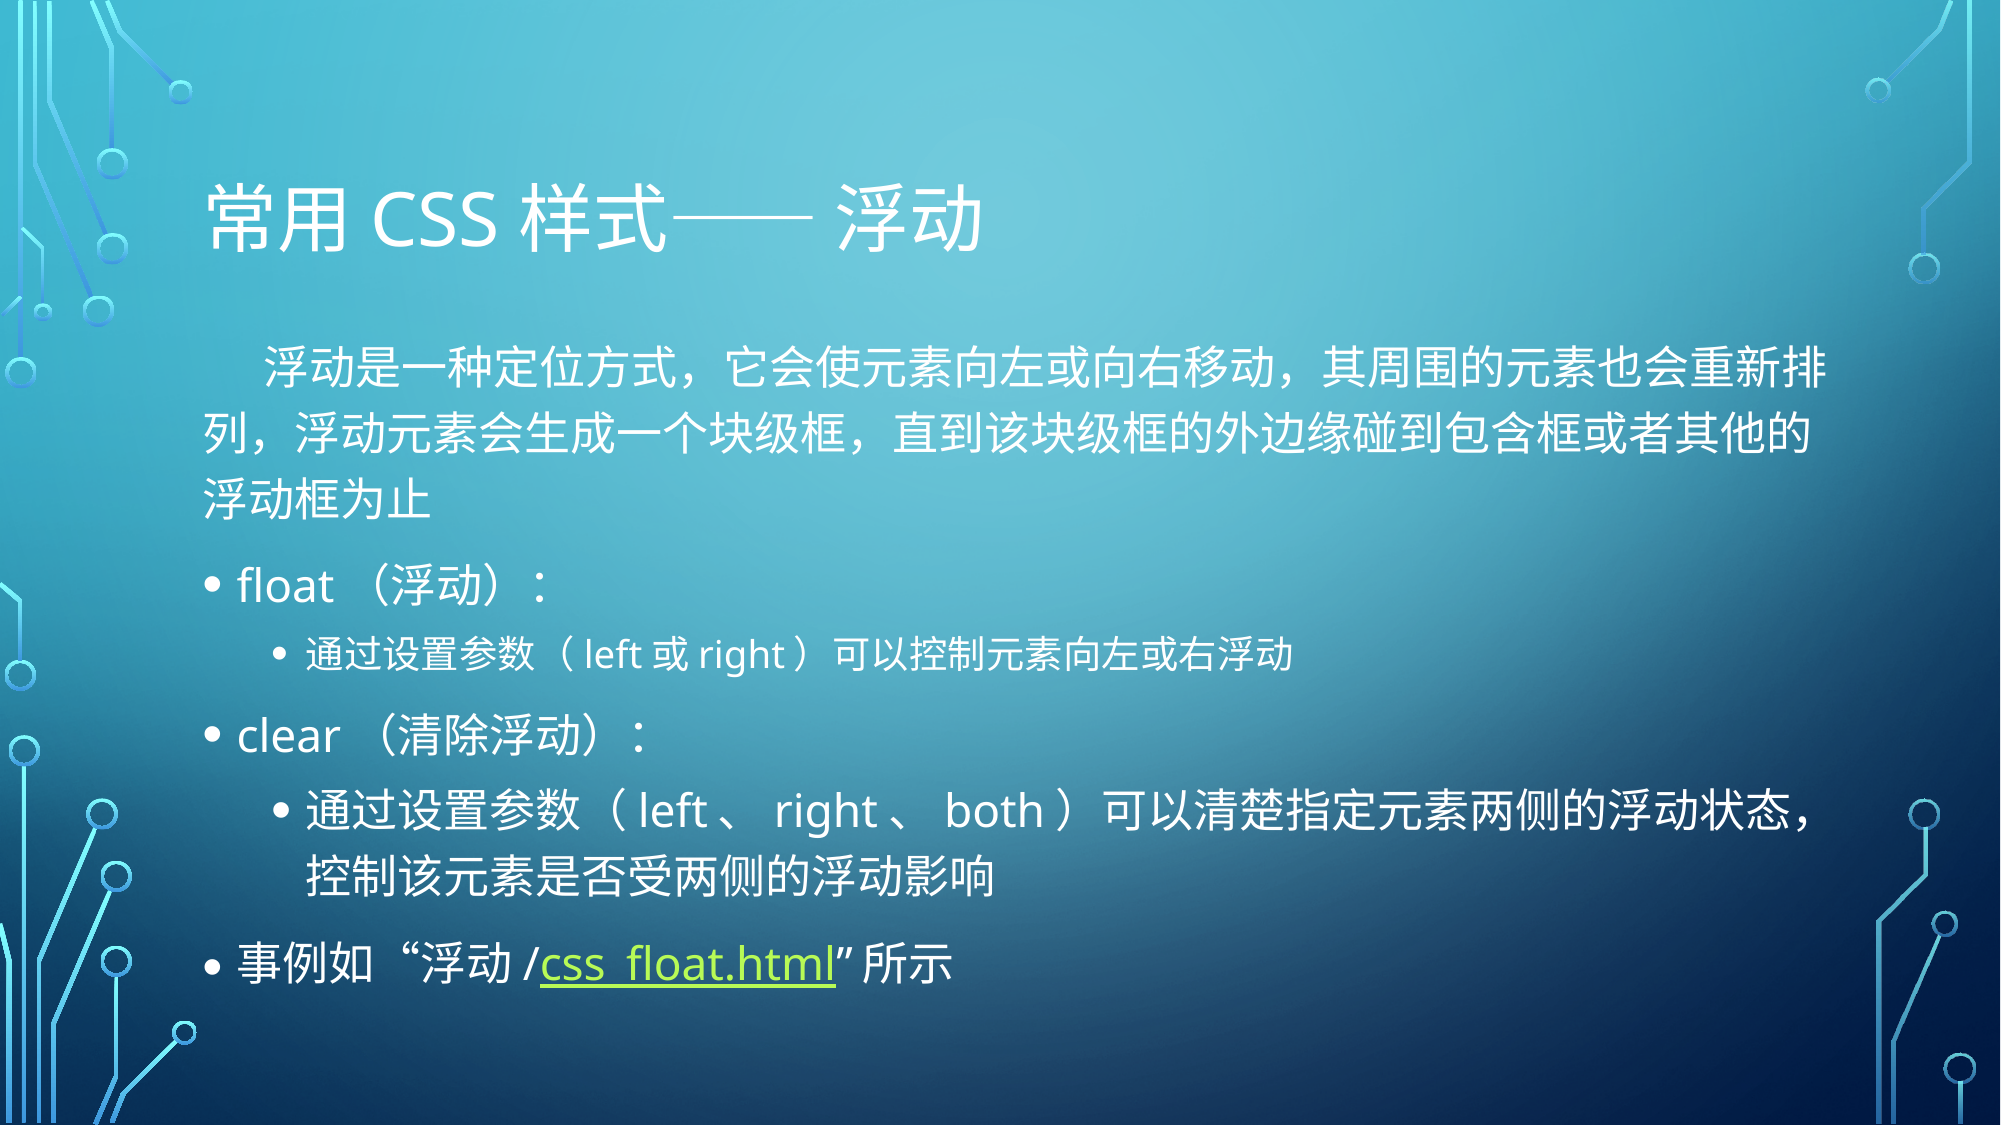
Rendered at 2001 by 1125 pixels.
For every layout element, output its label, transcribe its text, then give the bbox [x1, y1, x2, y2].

title 常用CSS样式—— 浮动 [187, 101, 1813, 320]
list 浮动是一种定位方式，它会使元素向左或向右移动，其周围的元素也会重新排列，浮动元素会生成一个块级框，直到该块级框的外边缘碰到包含框或者其他的浮动框为止 float（浮动）： 通过设置参数（left或right）可以控制元素向左或右浮动 clear（清除浮动）： 通过设置参数（left、right、both）可以清楚指定元素两侧的浮动状态，控制该元素是否受两侧的浮动影响 事例如“浮动/css_float.html”所示 [187, 320, 1869, 1008]
